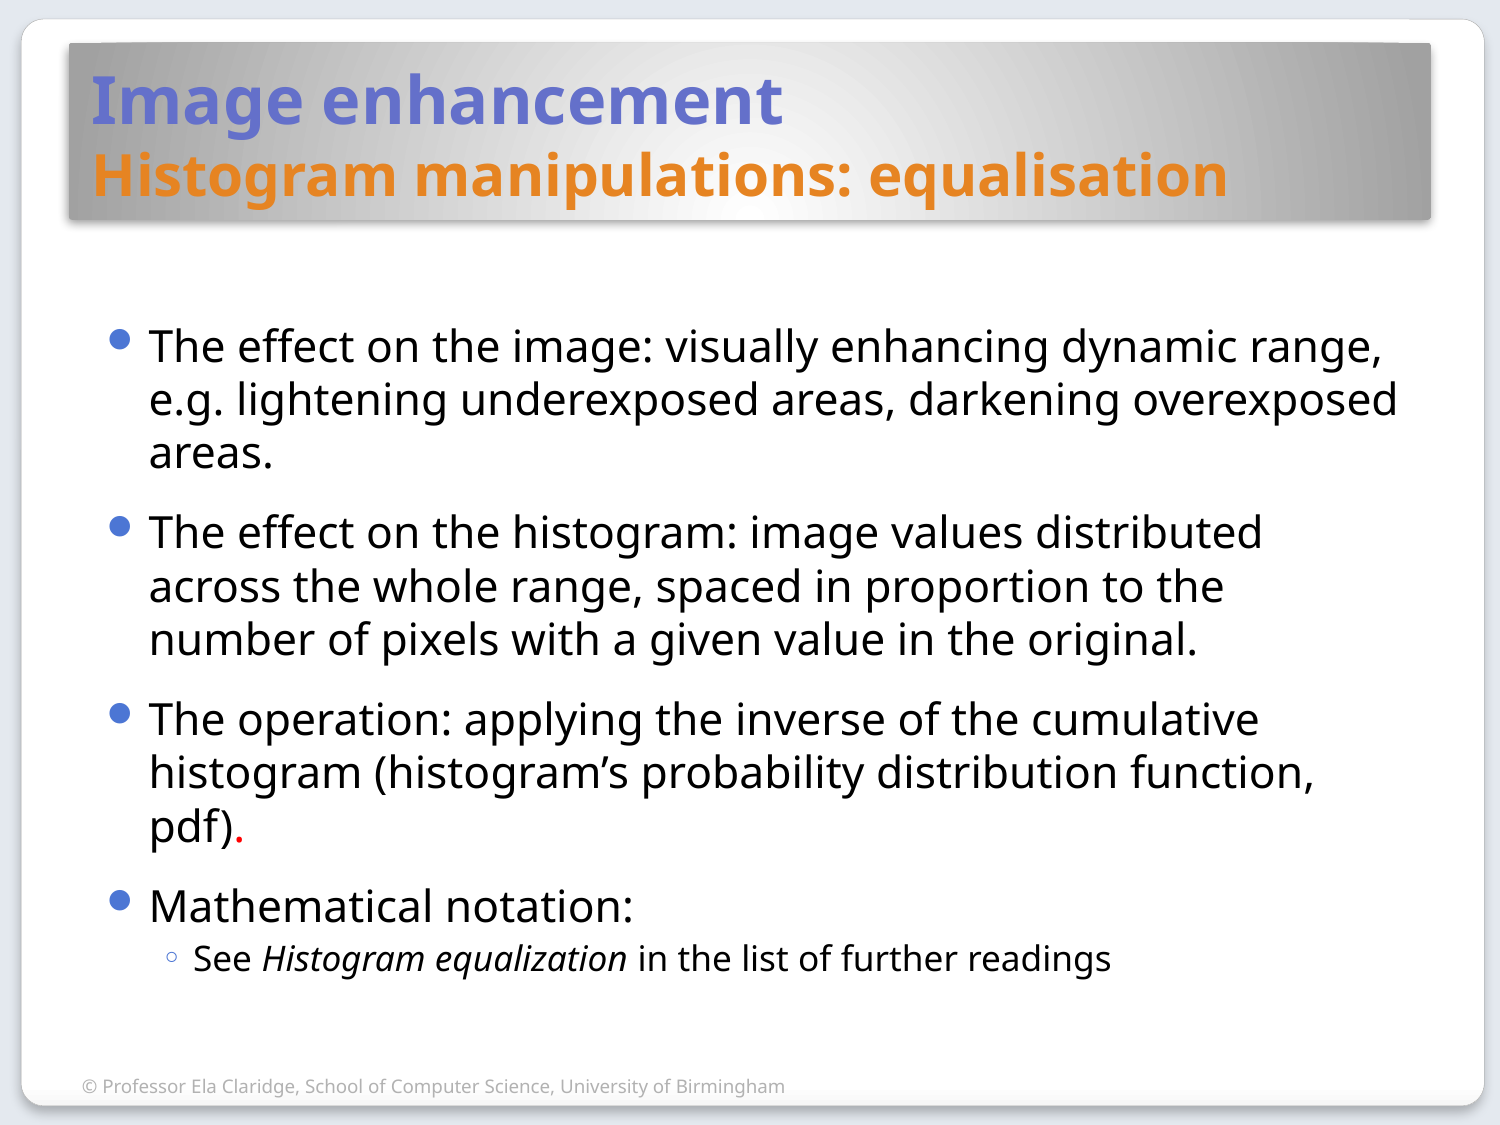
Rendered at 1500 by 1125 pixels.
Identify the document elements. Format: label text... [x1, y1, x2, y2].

title Image enhancement Histogram manipulations: equalisation [76, 42, 1420, 216]
list The effect on the image: visually enhancing dynamic range, e.g. lightening underexposed areas, darkening overexposed areas. The effect on the histogram: image values distributed across the whole range, spaced in proportion to the number of pixels with a given value in the original. The operation: applying the inverse of the cumulative histogram (histogram’s probability distribution function, pdf). Mathematical notation: See Histogram equalization in the list of further readings [76, 302, 1420, 1047]
footer © Professor Ela Claridge, School of Computer Science, University of Birmingham [66, 1057, 821, 1118]
